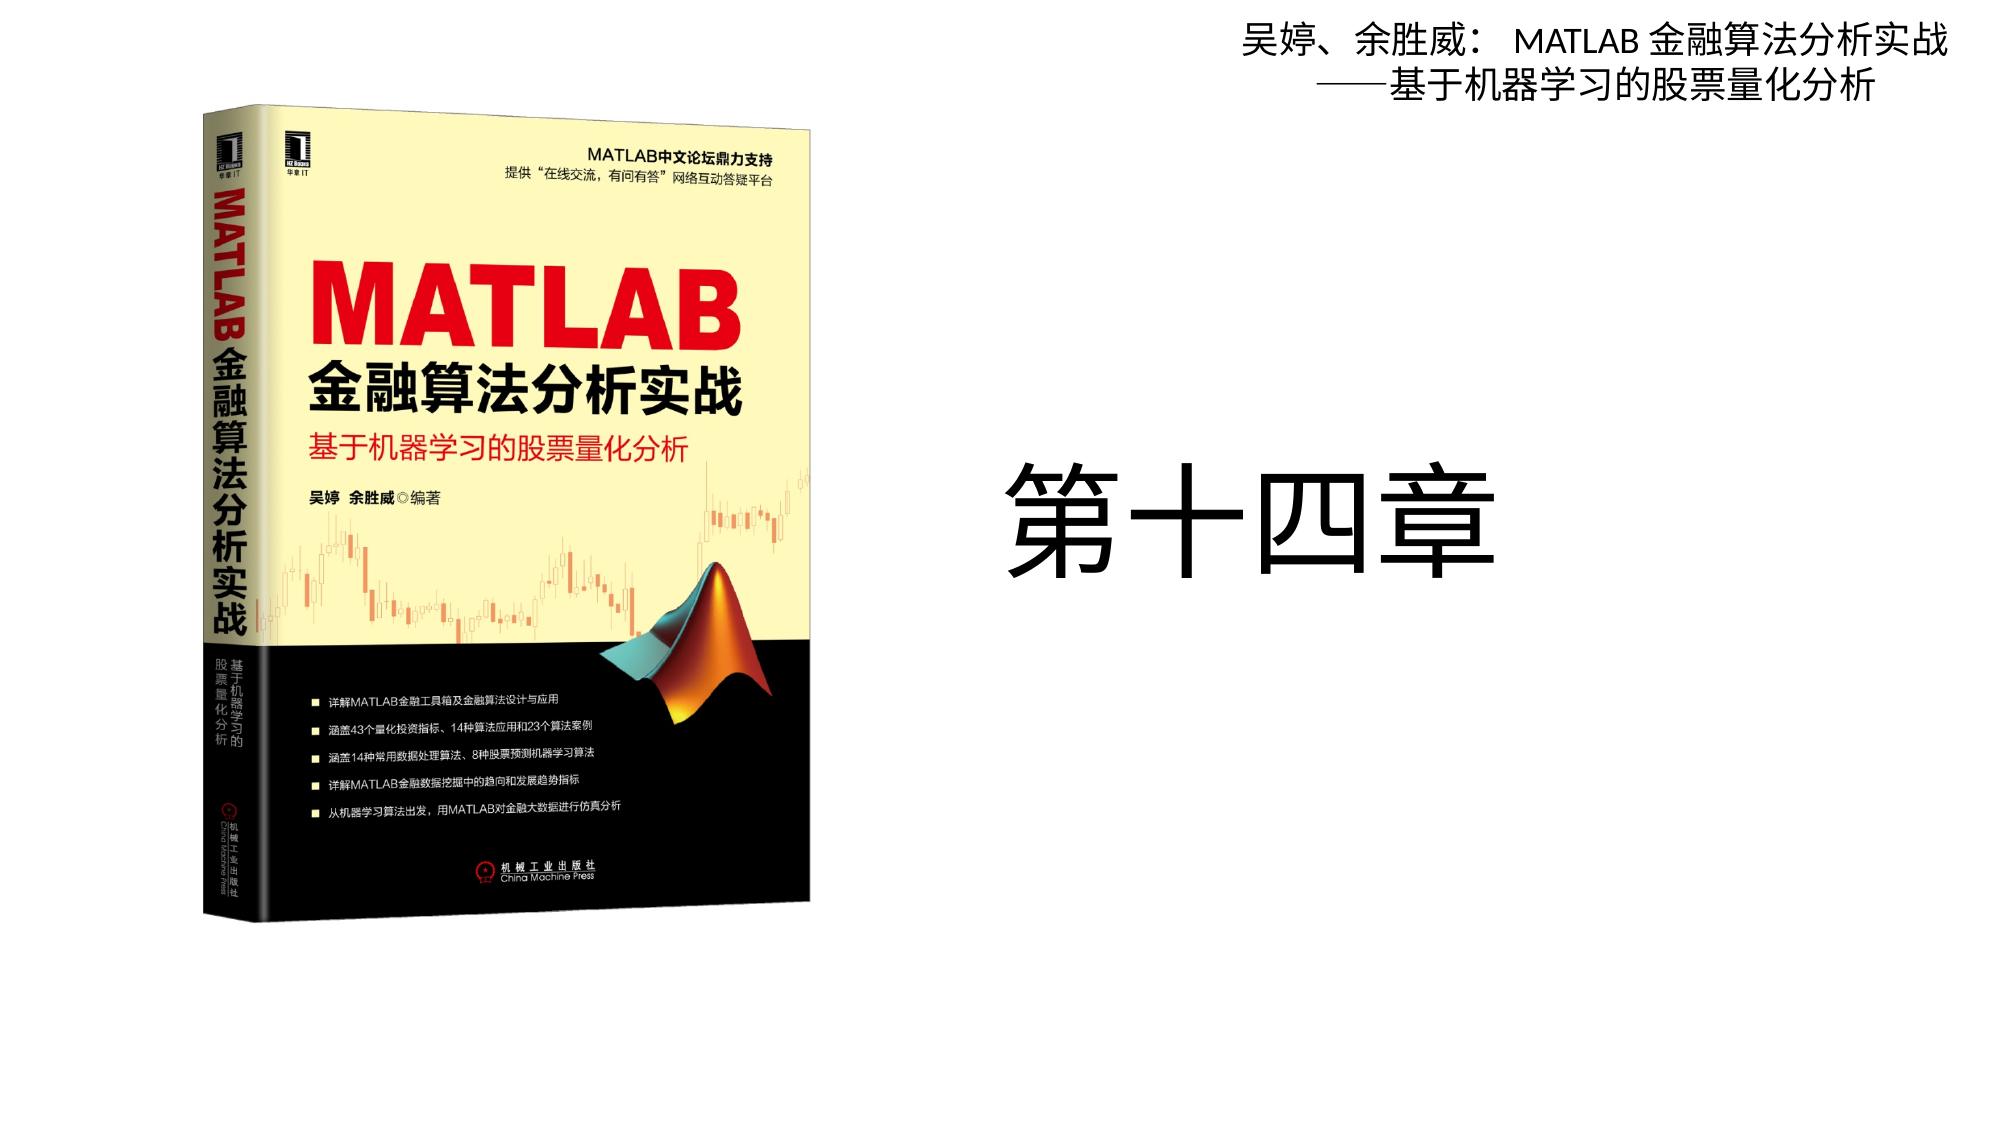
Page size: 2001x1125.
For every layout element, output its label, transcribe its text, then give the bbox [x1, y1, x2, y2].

title 第十四章 [930, 211, 2000, 603]
text_box 吴婷、余胜威：MATLAB金融算法分析实战——基于机器学习的股票量化分析 [1190, 0, 2000, 123]
picture [107, 29, 930, 998]
